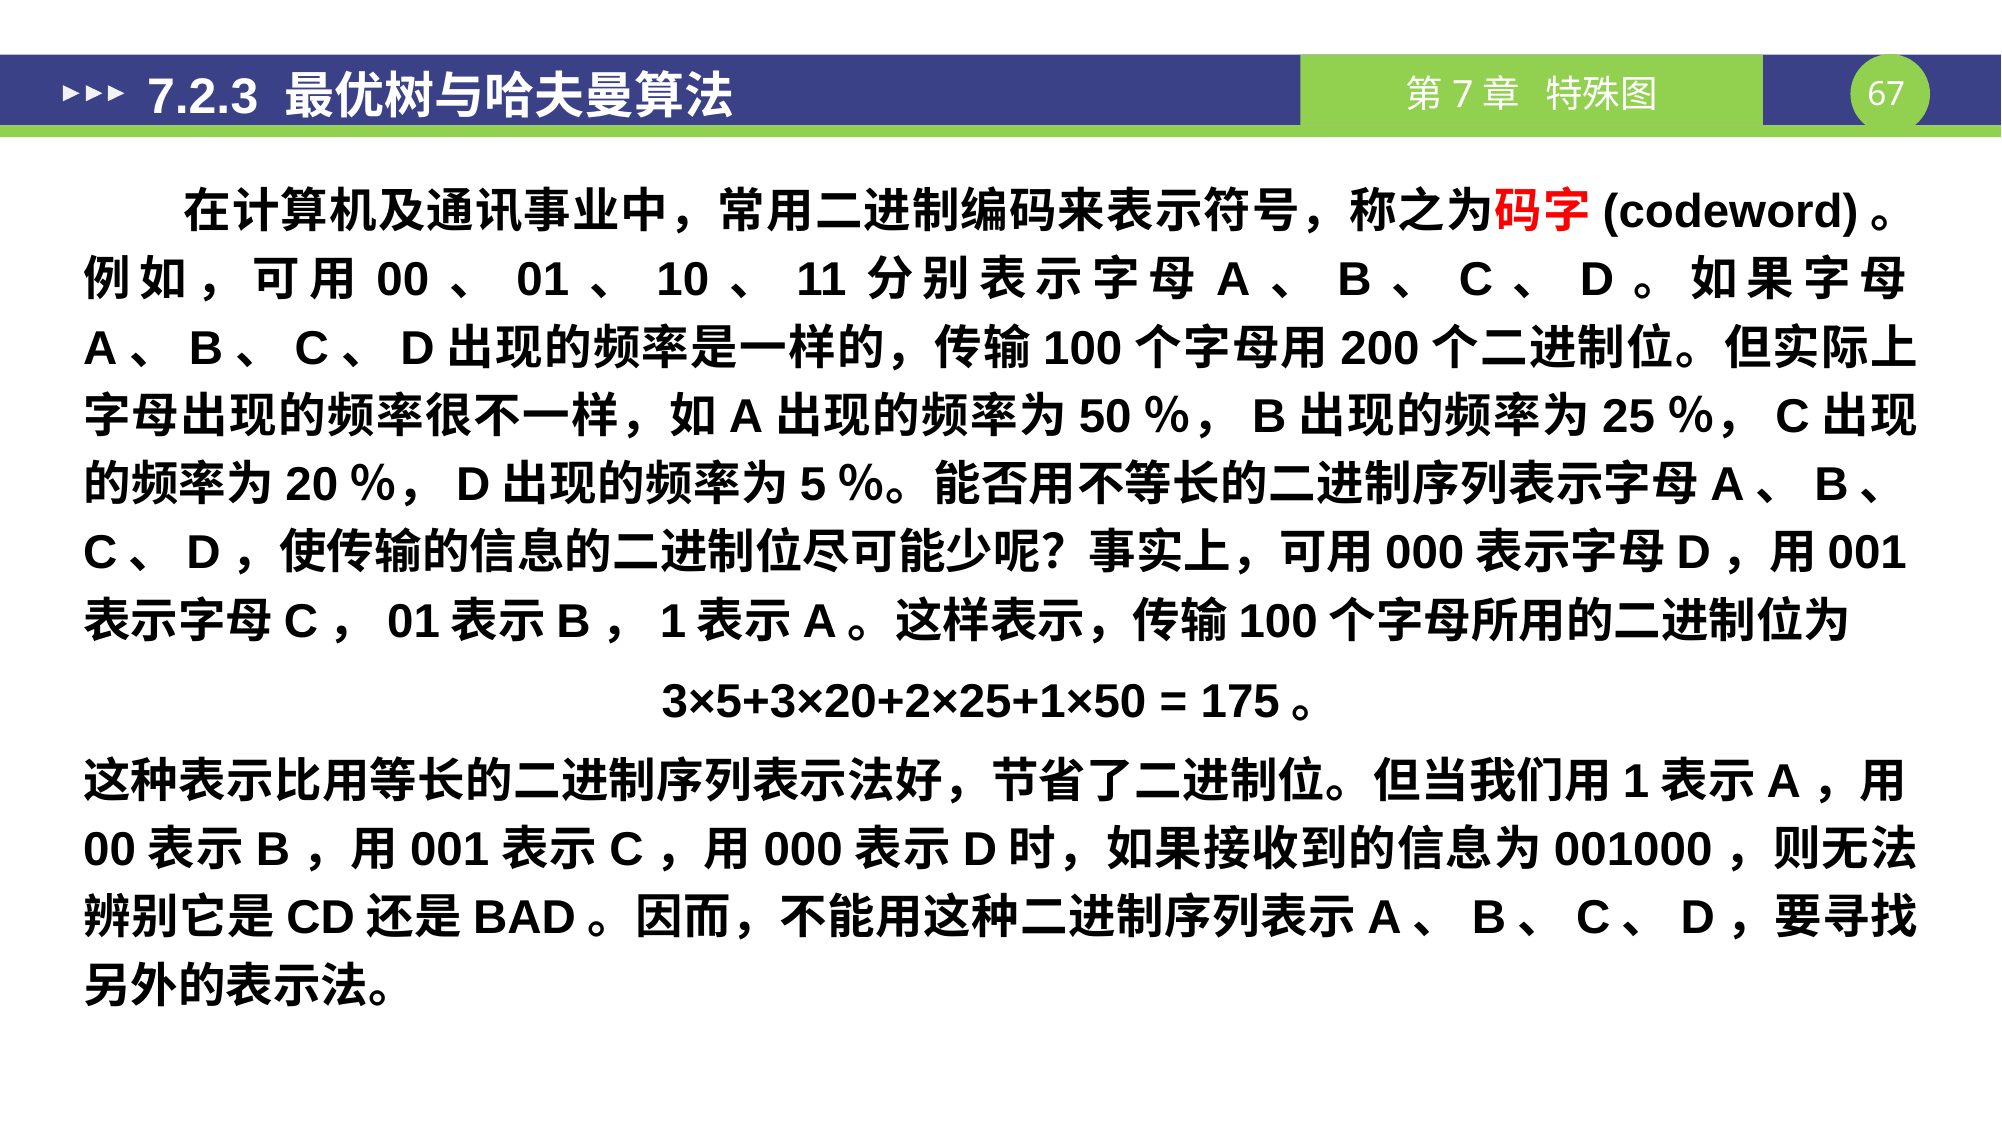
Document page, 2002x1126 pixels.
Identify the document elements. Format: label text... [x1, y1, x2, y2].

list 在计算机及通讯事业中，常用二进制编码来表示符号，称之为码字(codeword)。例如，可用00、01、10、11分别表示字母A、B、C、D。如果字母A、B、C、D出现的频率是一样的，传输100个字母用200个二进制位。但实际上字母出现的频率很不一样，如A出现的频率为50％，B出现的频率为25％，C出现的频率为20％，D出现的频率为5％。能否用不等长的二进制序列表示字母A、B、C、D，使传输的信息的二进制位尽可能少呢？事实上，可用000表示字母D，用001表示字母C，01表示B，1表示A。这样表示，传输100个字母所用的二进制位为 3×5+3×20+2×25+1×50 = 175。 这种表示比用等长的二进制序列表示法好，节省了二进制位。但当我们用1表示A，用00表示B，用001表示C，用000表示D时，如果接收到的信息为001000，则无法辨别它是CD还是BAD。因而，不能用这种二进制序列表示A、B、C、D，要寻找另外的表示法。 [63, 158, 1938, 1088]
title 7.2.3 最优树与哈夫曼算法 [127, 57, 1003, 129]
